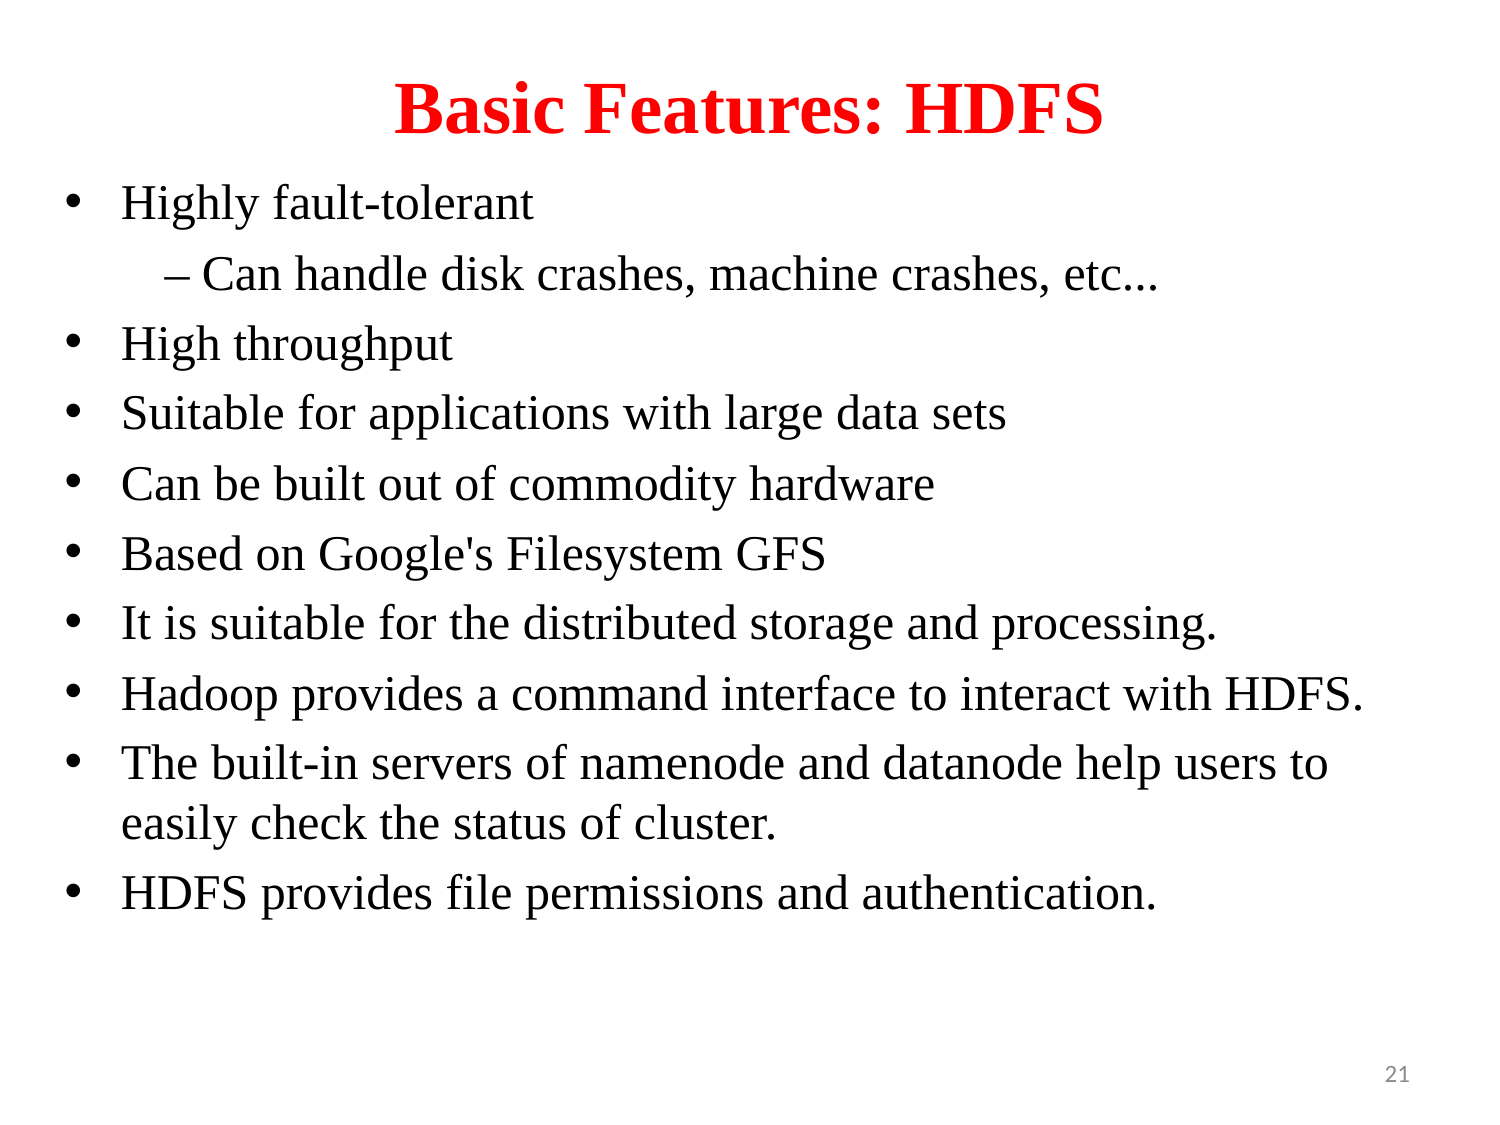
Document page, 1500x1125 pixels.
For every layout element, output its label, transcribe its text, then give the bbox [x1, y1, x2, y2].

list Highly fault-tolerant – Can handle disk crashes, machine crashes, etc... High throughput Suitable for applications with large data sets Can be built out of commodity hardware Based on Google's Filesystem GFS It is suitable for the distributed storage and processing. Hadoop provides a command interface to interact with HDFS. The built-in servers of namenode and datanode help users to easily check the status of cluster. HDFS provides file permissions and authentication. [49, 162, 1445, 1038]
slide_number 21 [1074, 1042, 1425, 1103]
title Basic Features: HDFS [75, 45, 1425, 162]
